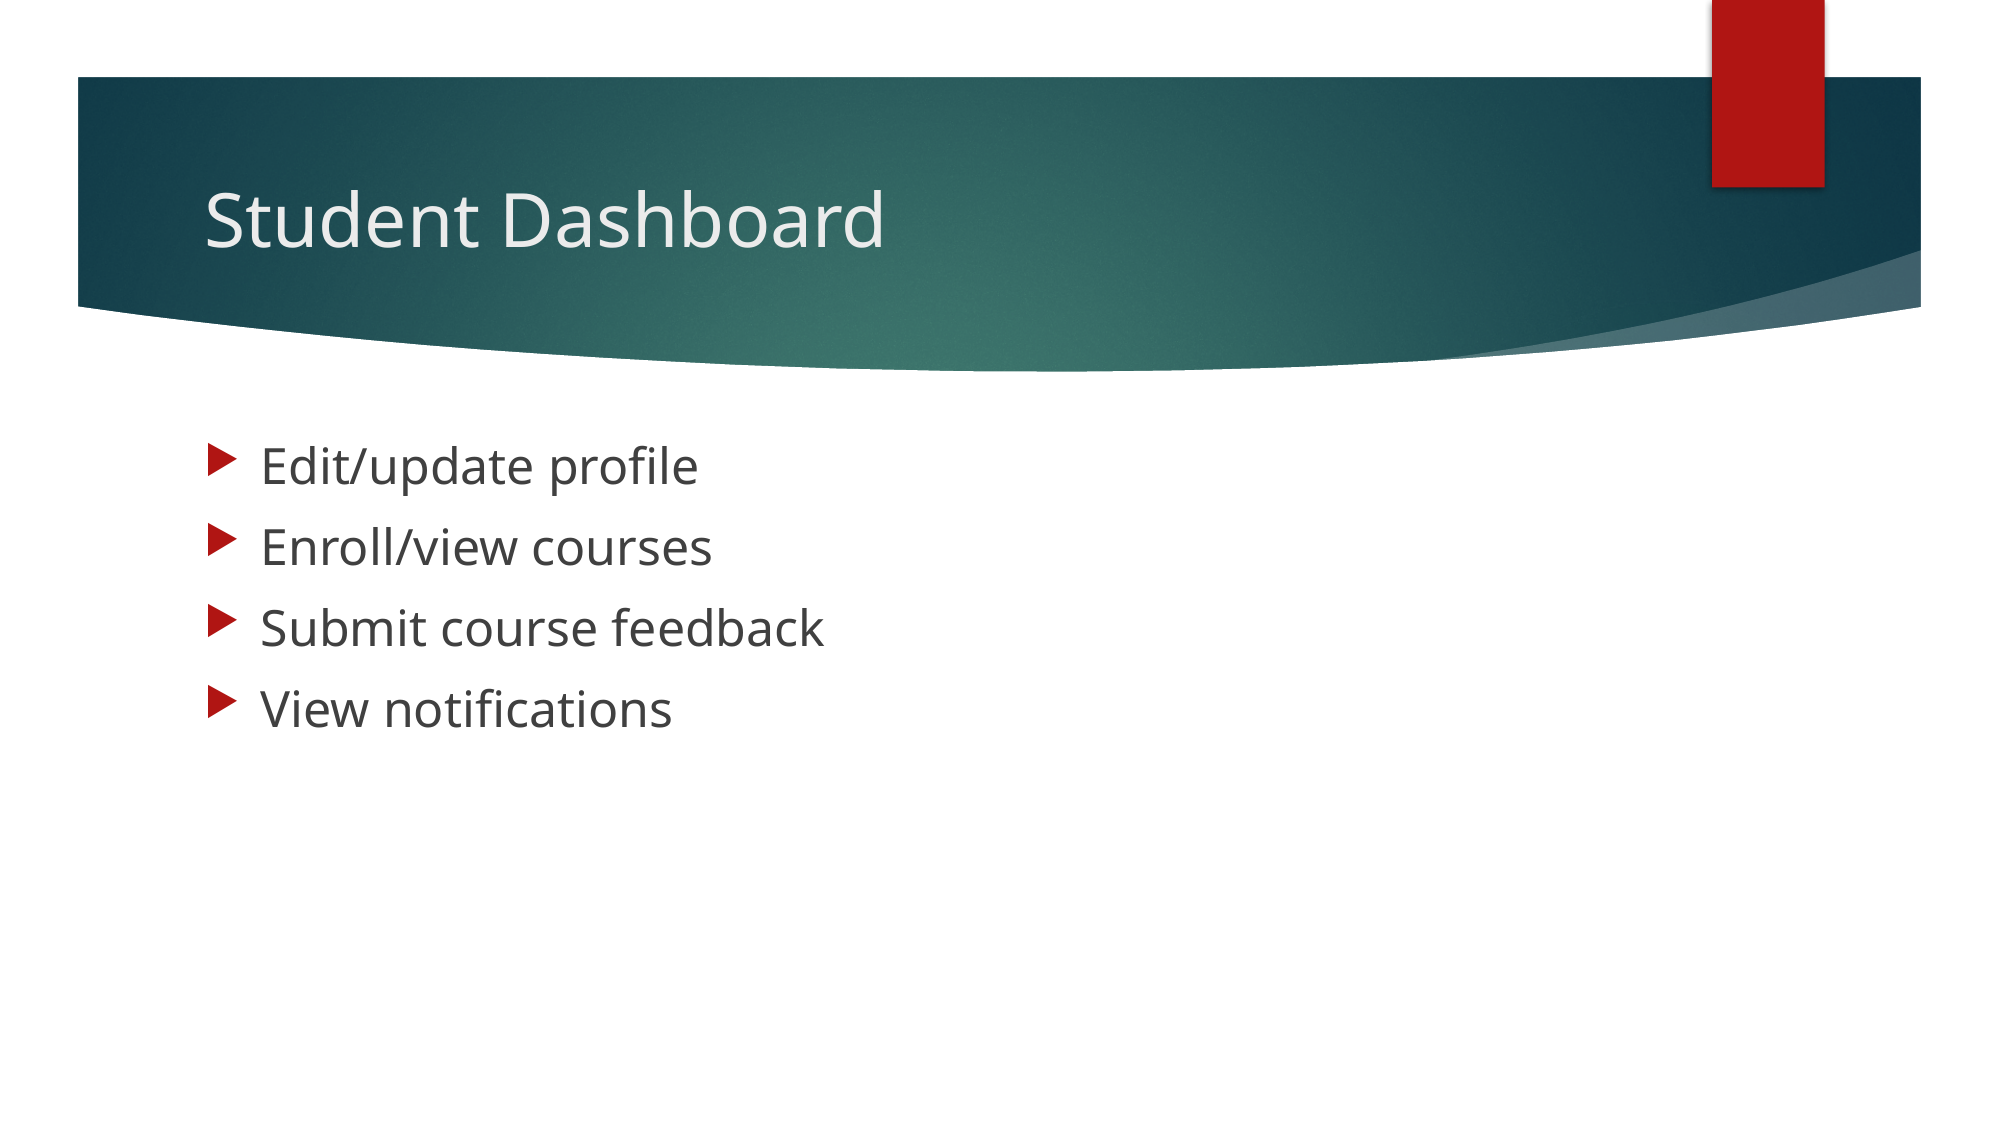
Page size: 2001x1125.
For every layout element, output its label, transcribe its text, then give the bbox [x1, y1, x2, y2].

title Student Dashboard [189, 159, 1638, 276]
list Edit/update profile Enroll/view courses Submit course feedback View notifications [189, 427, 1638, 988]
